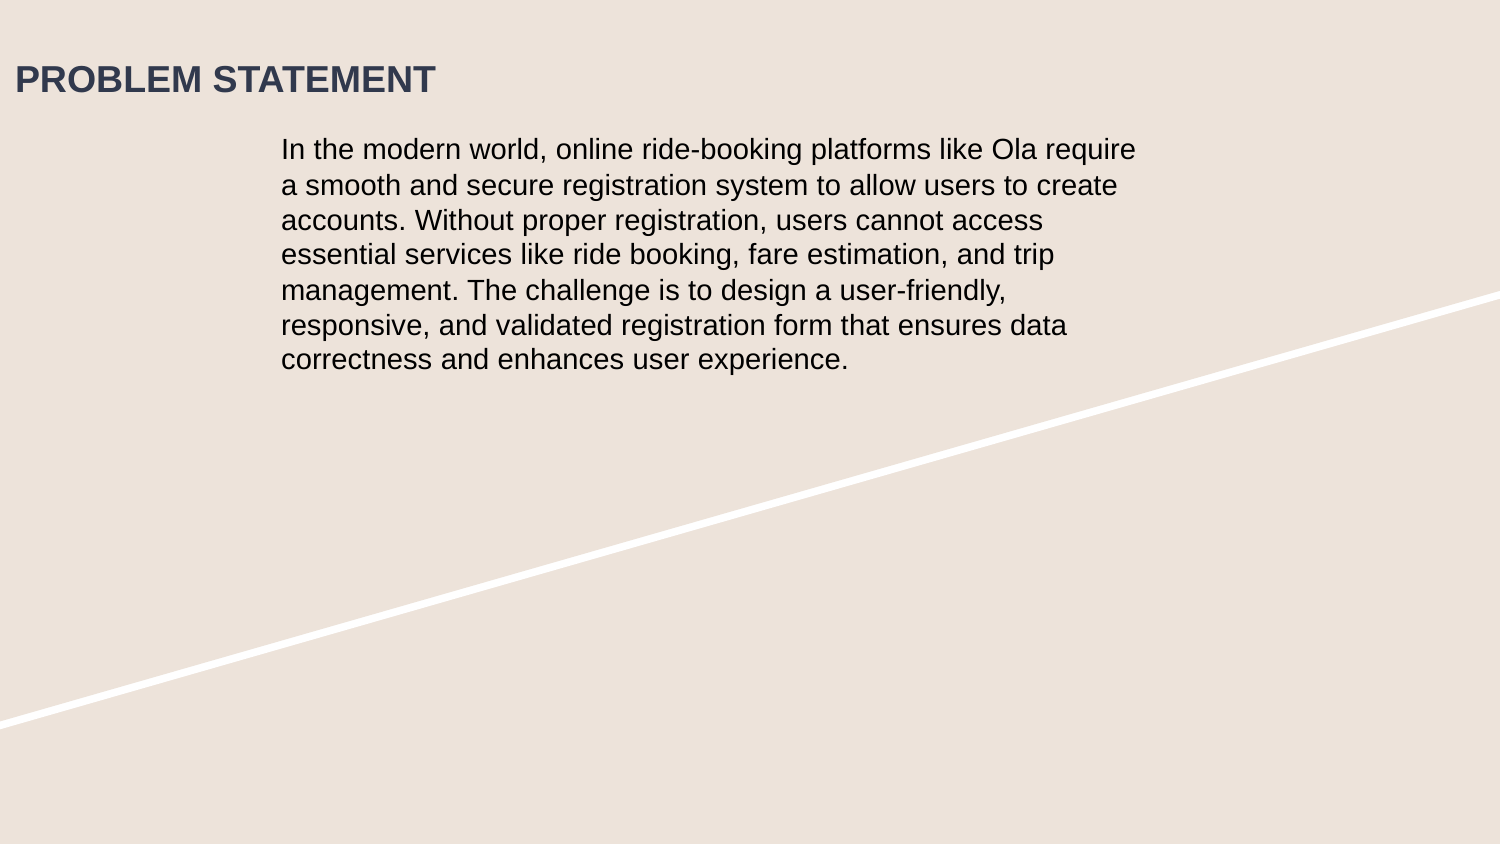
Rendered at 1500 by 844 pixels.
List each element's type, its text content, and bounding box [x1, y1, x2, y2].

text_box PROBLEM STATEMENT [0, 39, 1500, 115]
text_box In the modern world, online ride-booking platforms like Ola require a smooth and secure registration system to allow users to create accounts. Without proper registration, users cannot access essential services like ride booking, fare estimation, and trip management. The challenge is to design a user-friendly, responsive, and validated registration form that ensures data correctness and enhances user experience. [266, 115, 1155, 391]
